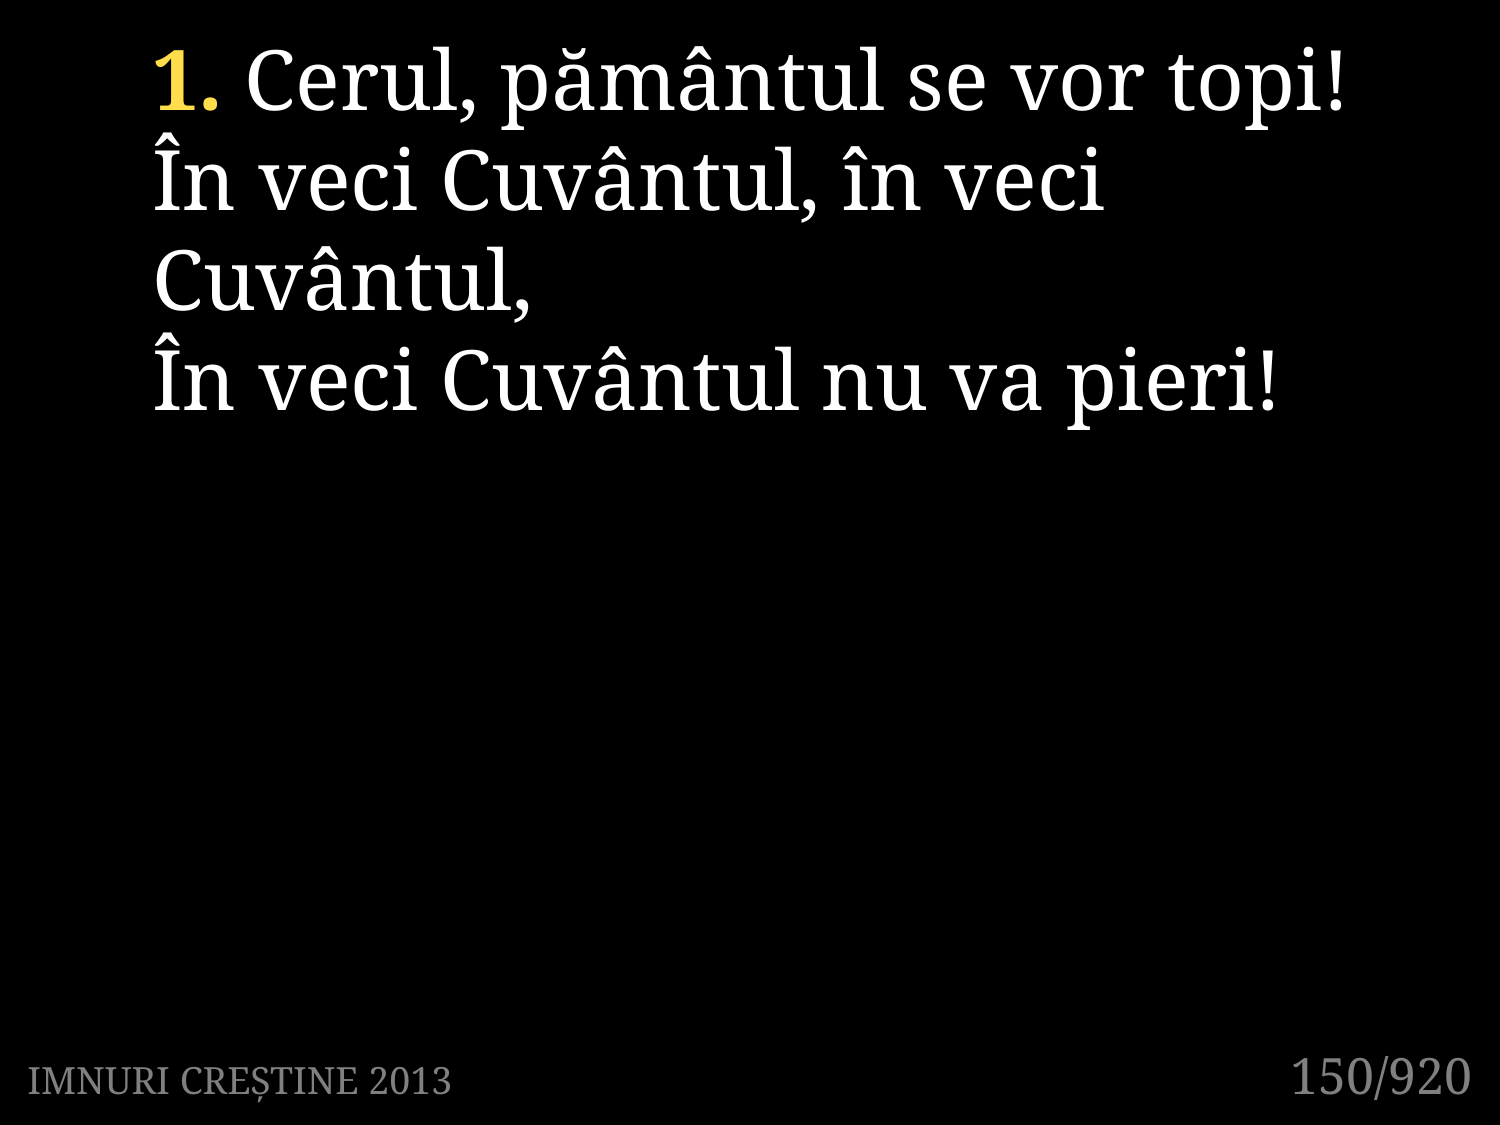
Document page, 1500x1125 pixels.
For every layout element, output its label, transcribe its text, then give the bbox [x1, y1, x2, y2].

text_box 1. Cerul, pământul se vor topi! În veci Cuvântul, în veci Cuvântul, În veci Cuvântul nu va pieri! [137, 20, 1500, 435]
text_box 150/920 [637, 1037, 1488, 1113]
text_box IMNURI CREȘTINE 2013 [12, 1049, 637, 1110]
